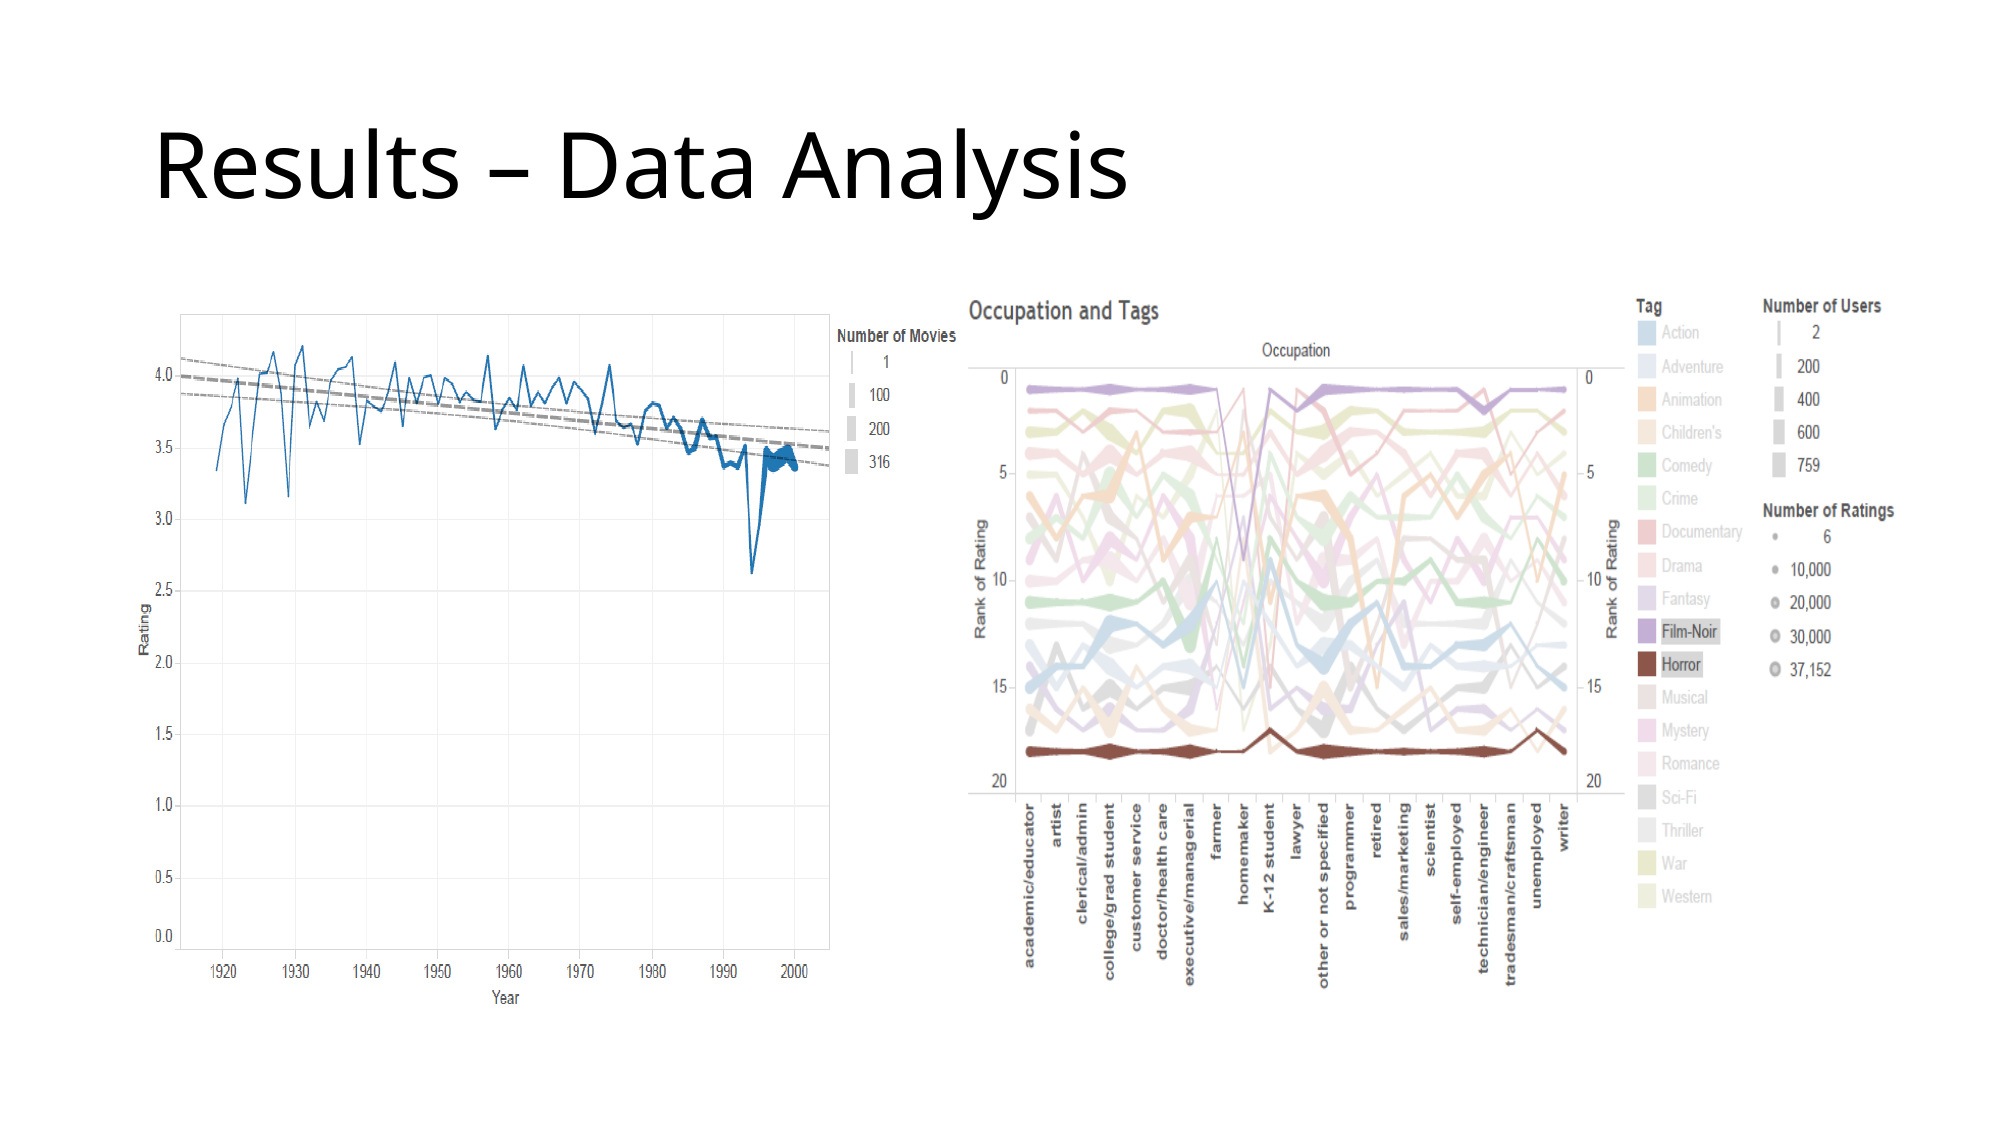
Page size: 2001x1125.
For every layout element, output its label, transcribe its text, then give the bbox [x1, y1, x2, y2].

title Results – Data Analysis [137, 59, 1863, 278]
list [137, 299, 958, 1014]
picture [958, 277, 1910, 1014]
